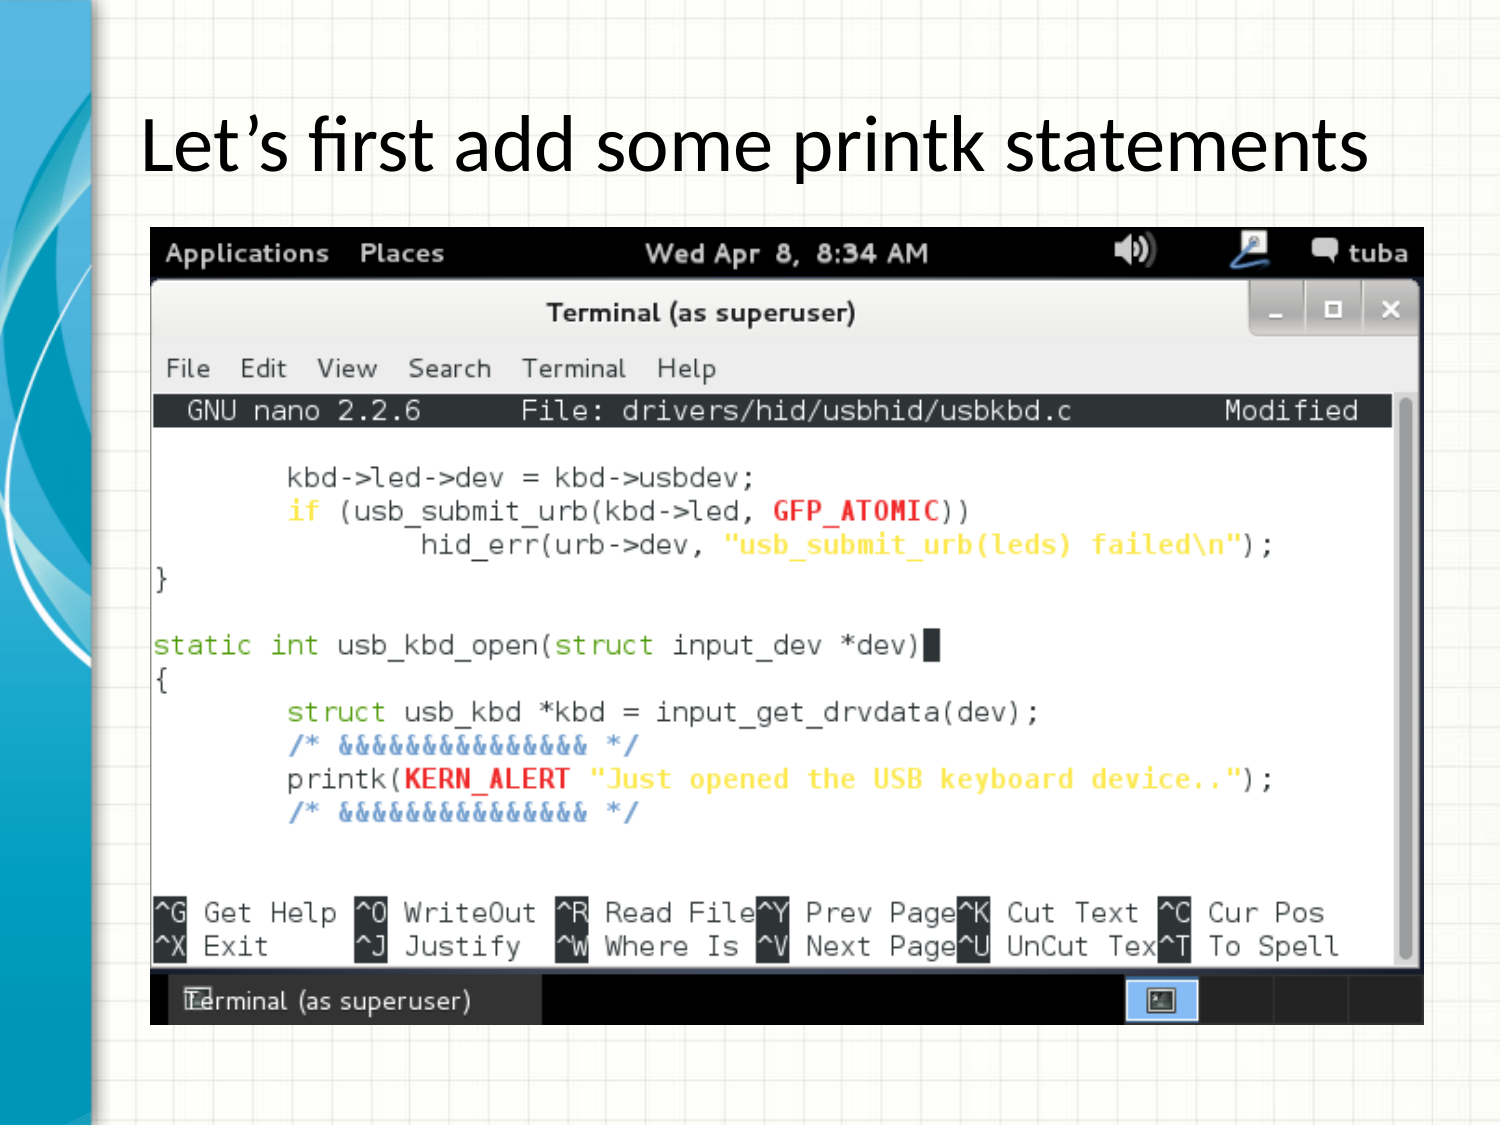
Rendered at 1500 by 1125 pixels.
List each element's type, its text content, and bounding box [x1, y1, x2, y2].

title Let’s first add some printk statements [125, 45, 1450, 233]
picture [0, 0, 1500, 1125]
